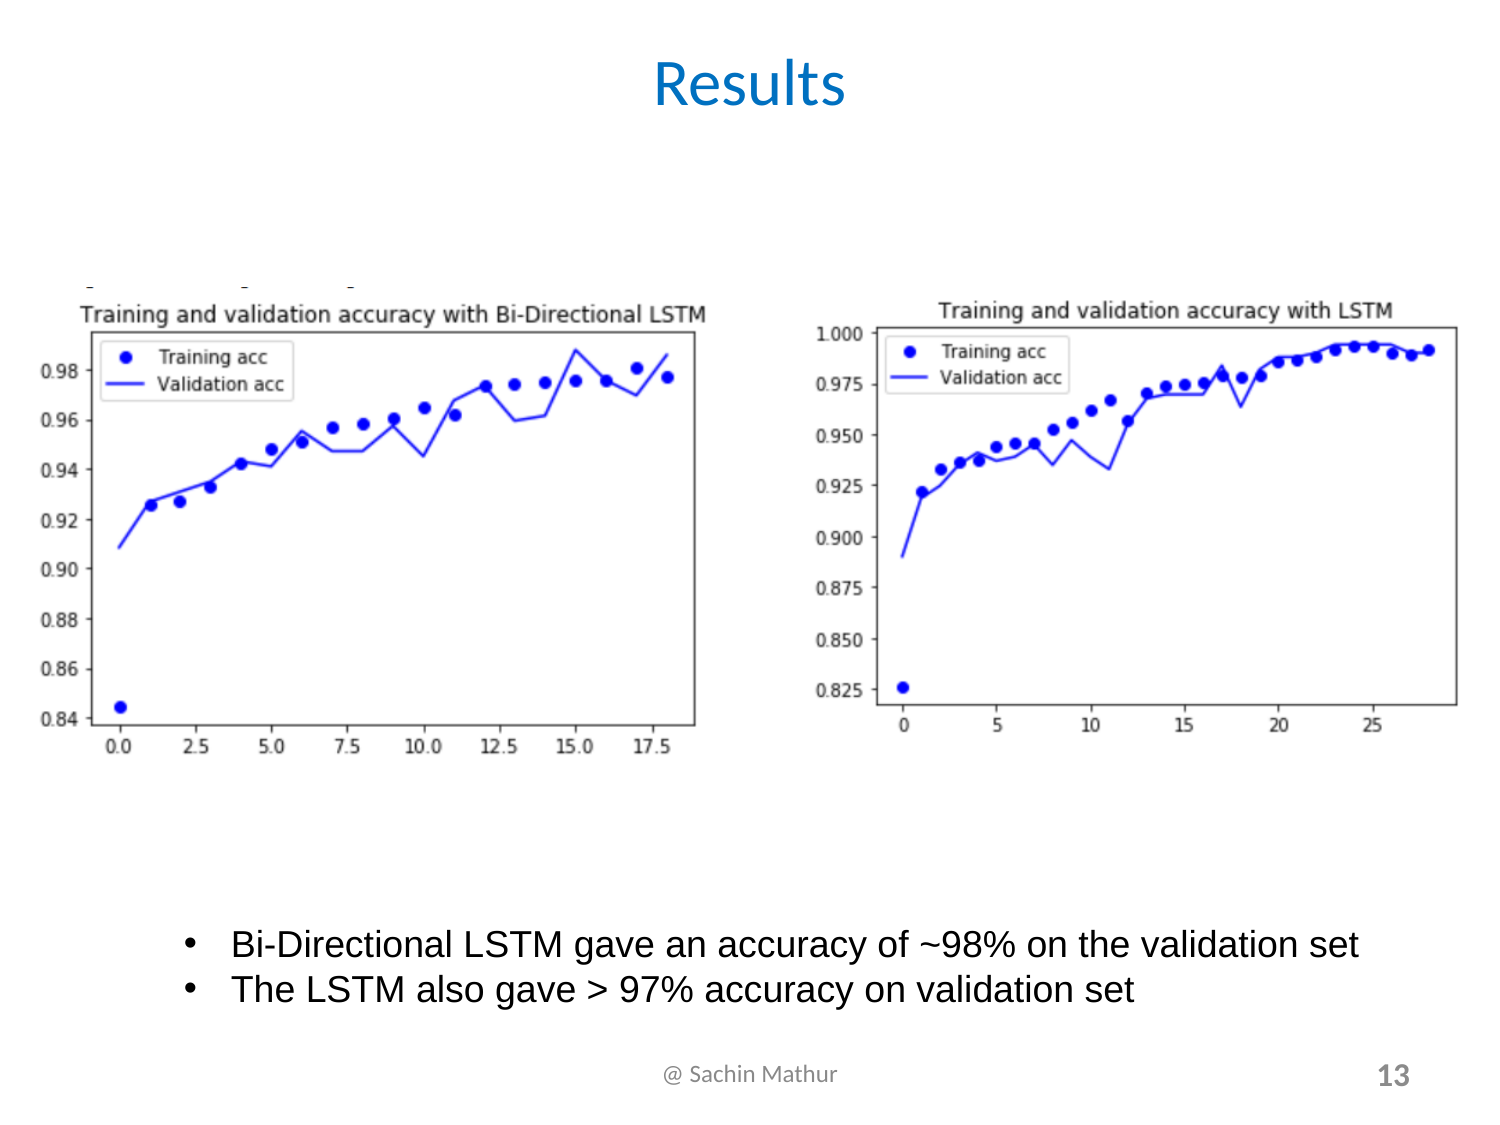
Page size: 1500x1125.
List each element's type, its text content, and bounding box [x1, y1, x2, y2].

slide_number 13 [1074, 1042, 1425, 1103]
text_box Bi-Directional LSTM gave an accuracy of ~98% on the validation set The LSTM also gave > 97% accuracy on validation set [169, 912, 1375, 1018]
title Results [75, 19, 1425, 138]
picture [810, 289, 1465, 741]
footer @ Sachin Mathur [512, 1042, 988, 1103]
picture [37, 287, 726, 775]
